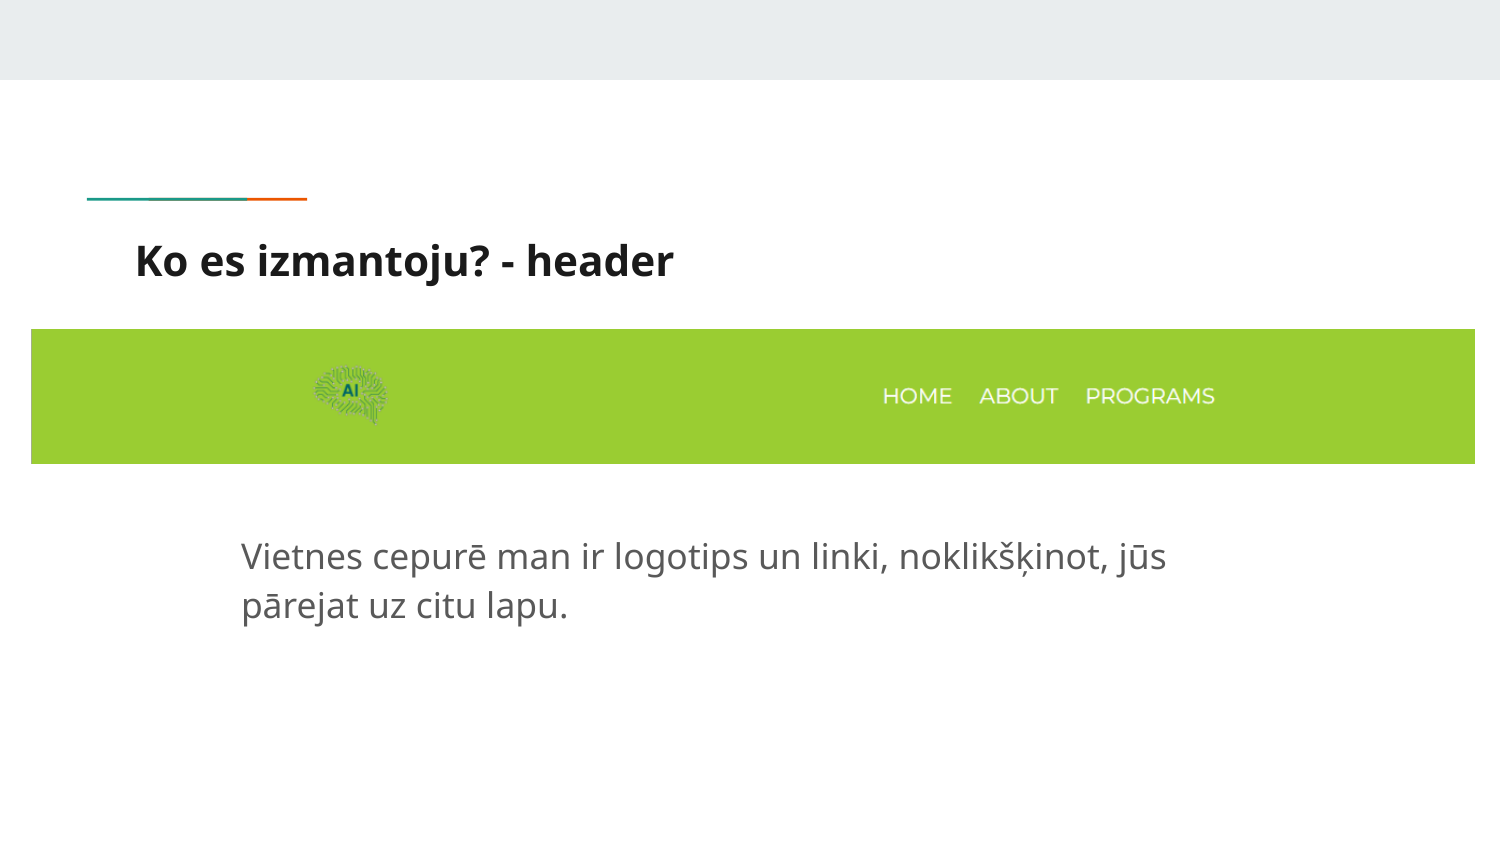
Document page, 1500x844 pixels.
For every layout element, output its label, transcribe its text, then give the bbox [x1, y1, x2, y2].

picture [24, 328, 1476, 464]
title Ko es izmantoju? - header [119, 216, 1381, 305]
list Vietnes cepurē man ir logotips un linki, noklikšķinot, jūs pārejat uz citu lapu. [226, 512, 1211, 675]
